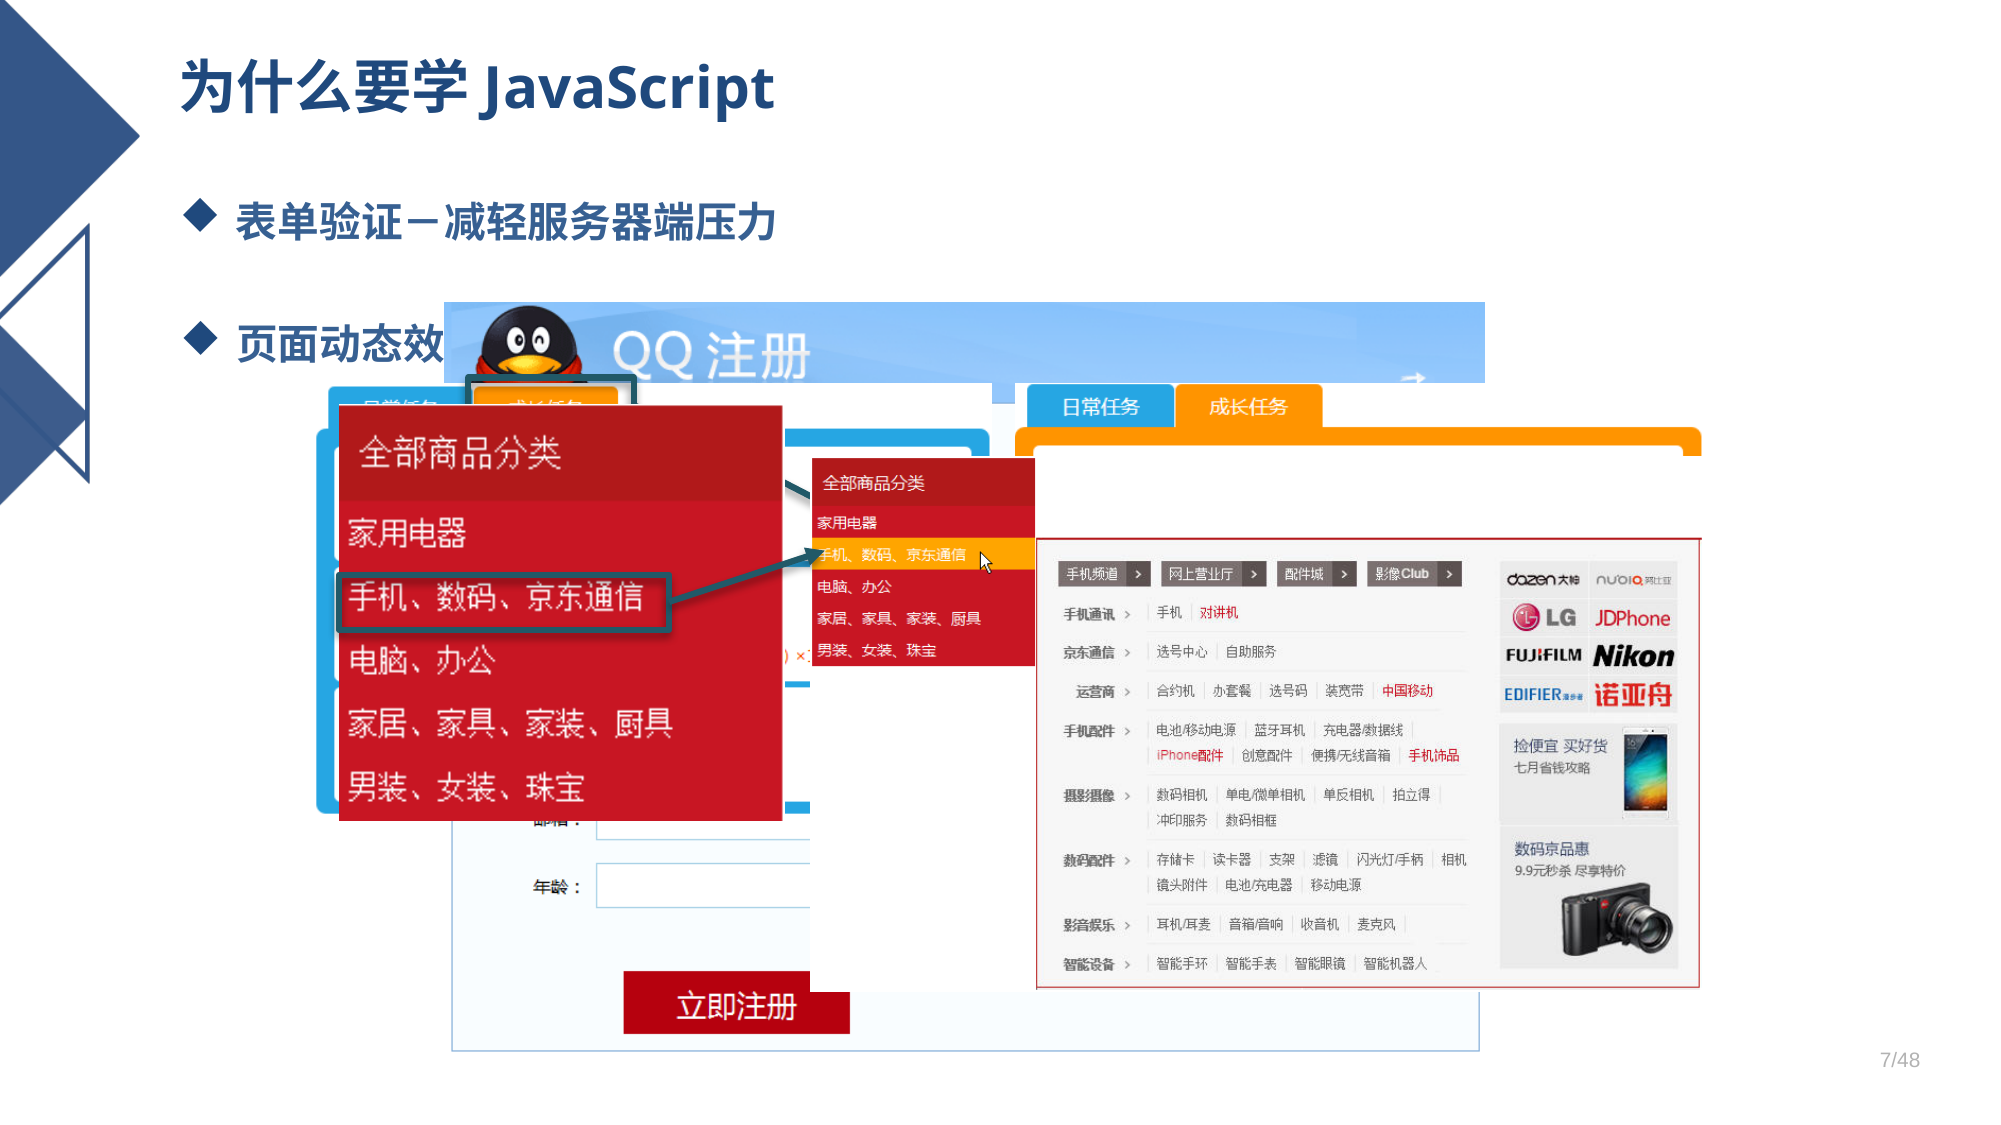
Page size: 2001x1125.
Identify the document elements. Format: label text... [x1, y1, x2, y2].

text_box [785, 404, 1010, 549]
text_box 页面动态效果 [165, 300, 1009, 382]
picture [0, 0, 140, 595]
title 为什么要学JavaScript [165, 35, 1914, 136]
picture [308, 302, 1704, 1058]
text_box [668, 550, 825, 603]
slide_number 7/48 [1851, 1029, 1949, 1090]
list 表单验证－减轻服务器端压力 [166, 178, 1915, 1032]
